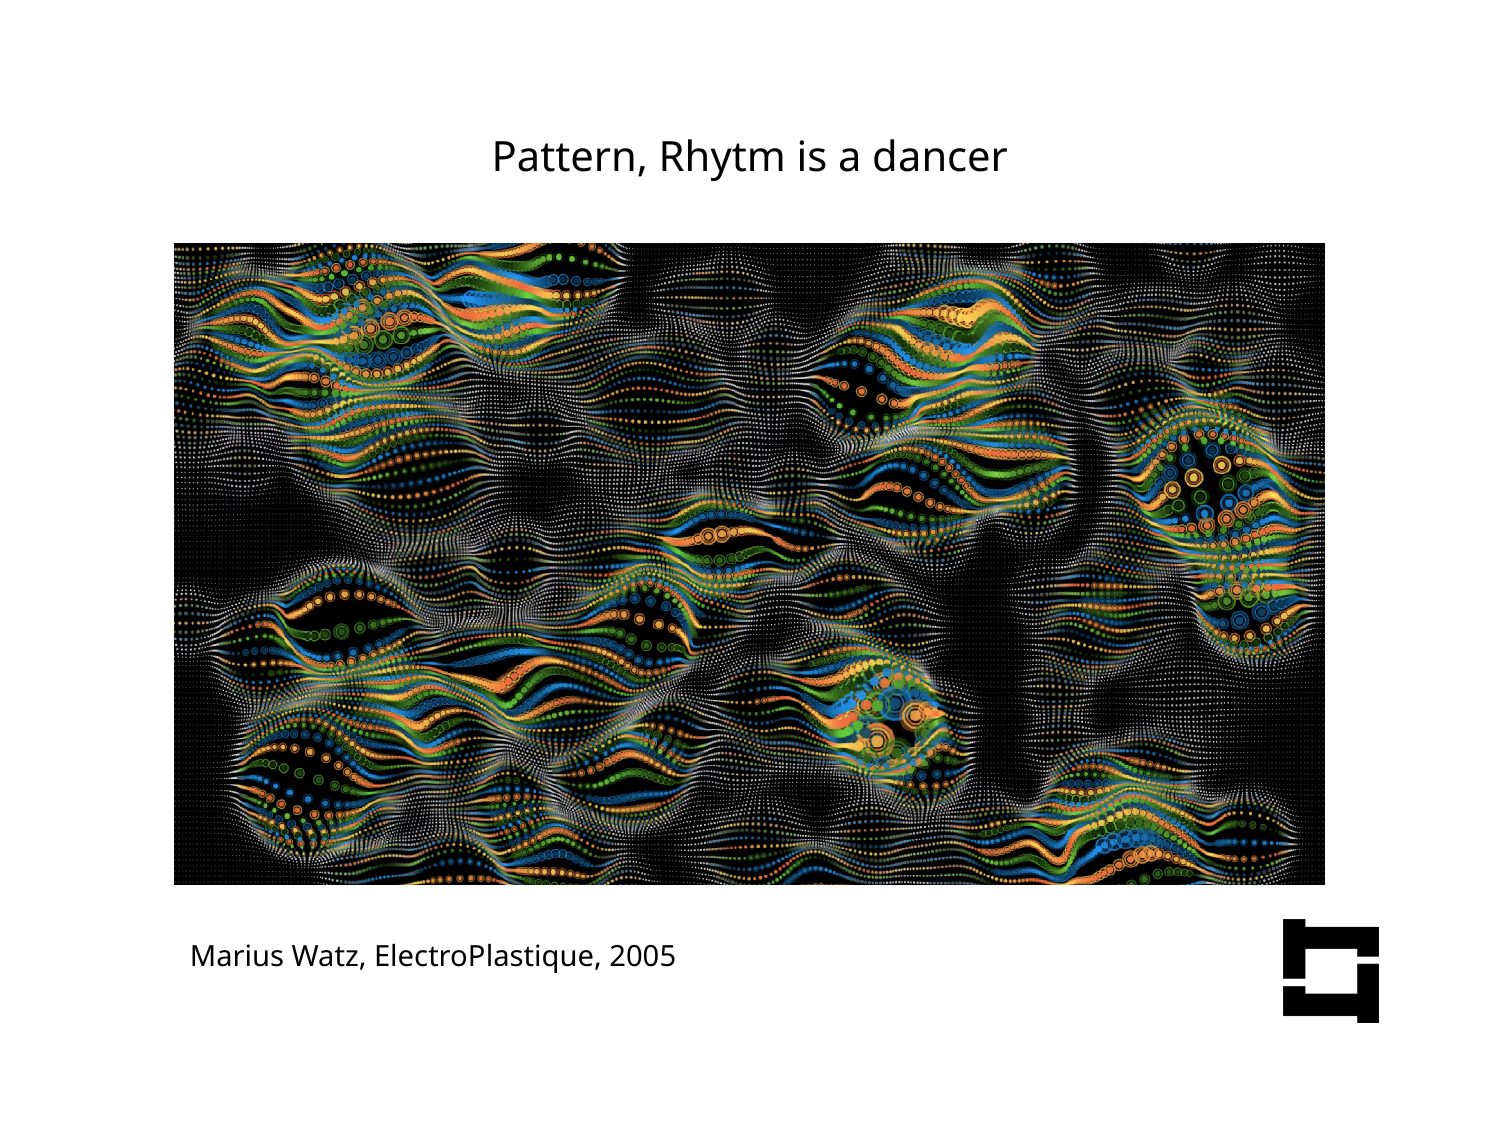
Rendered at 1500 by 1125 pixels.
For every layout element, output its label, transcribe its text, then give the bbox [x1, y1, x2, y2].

picture [1236, 918, 1426, 1023]
title Pattern, Rhytm is a dancer [112, 34, 1388, 276]
picture [174, 242, 1326, 886]
text_box Marius Watz, ElectroPlastique, 2005 [174, 929, 1231, 980]
